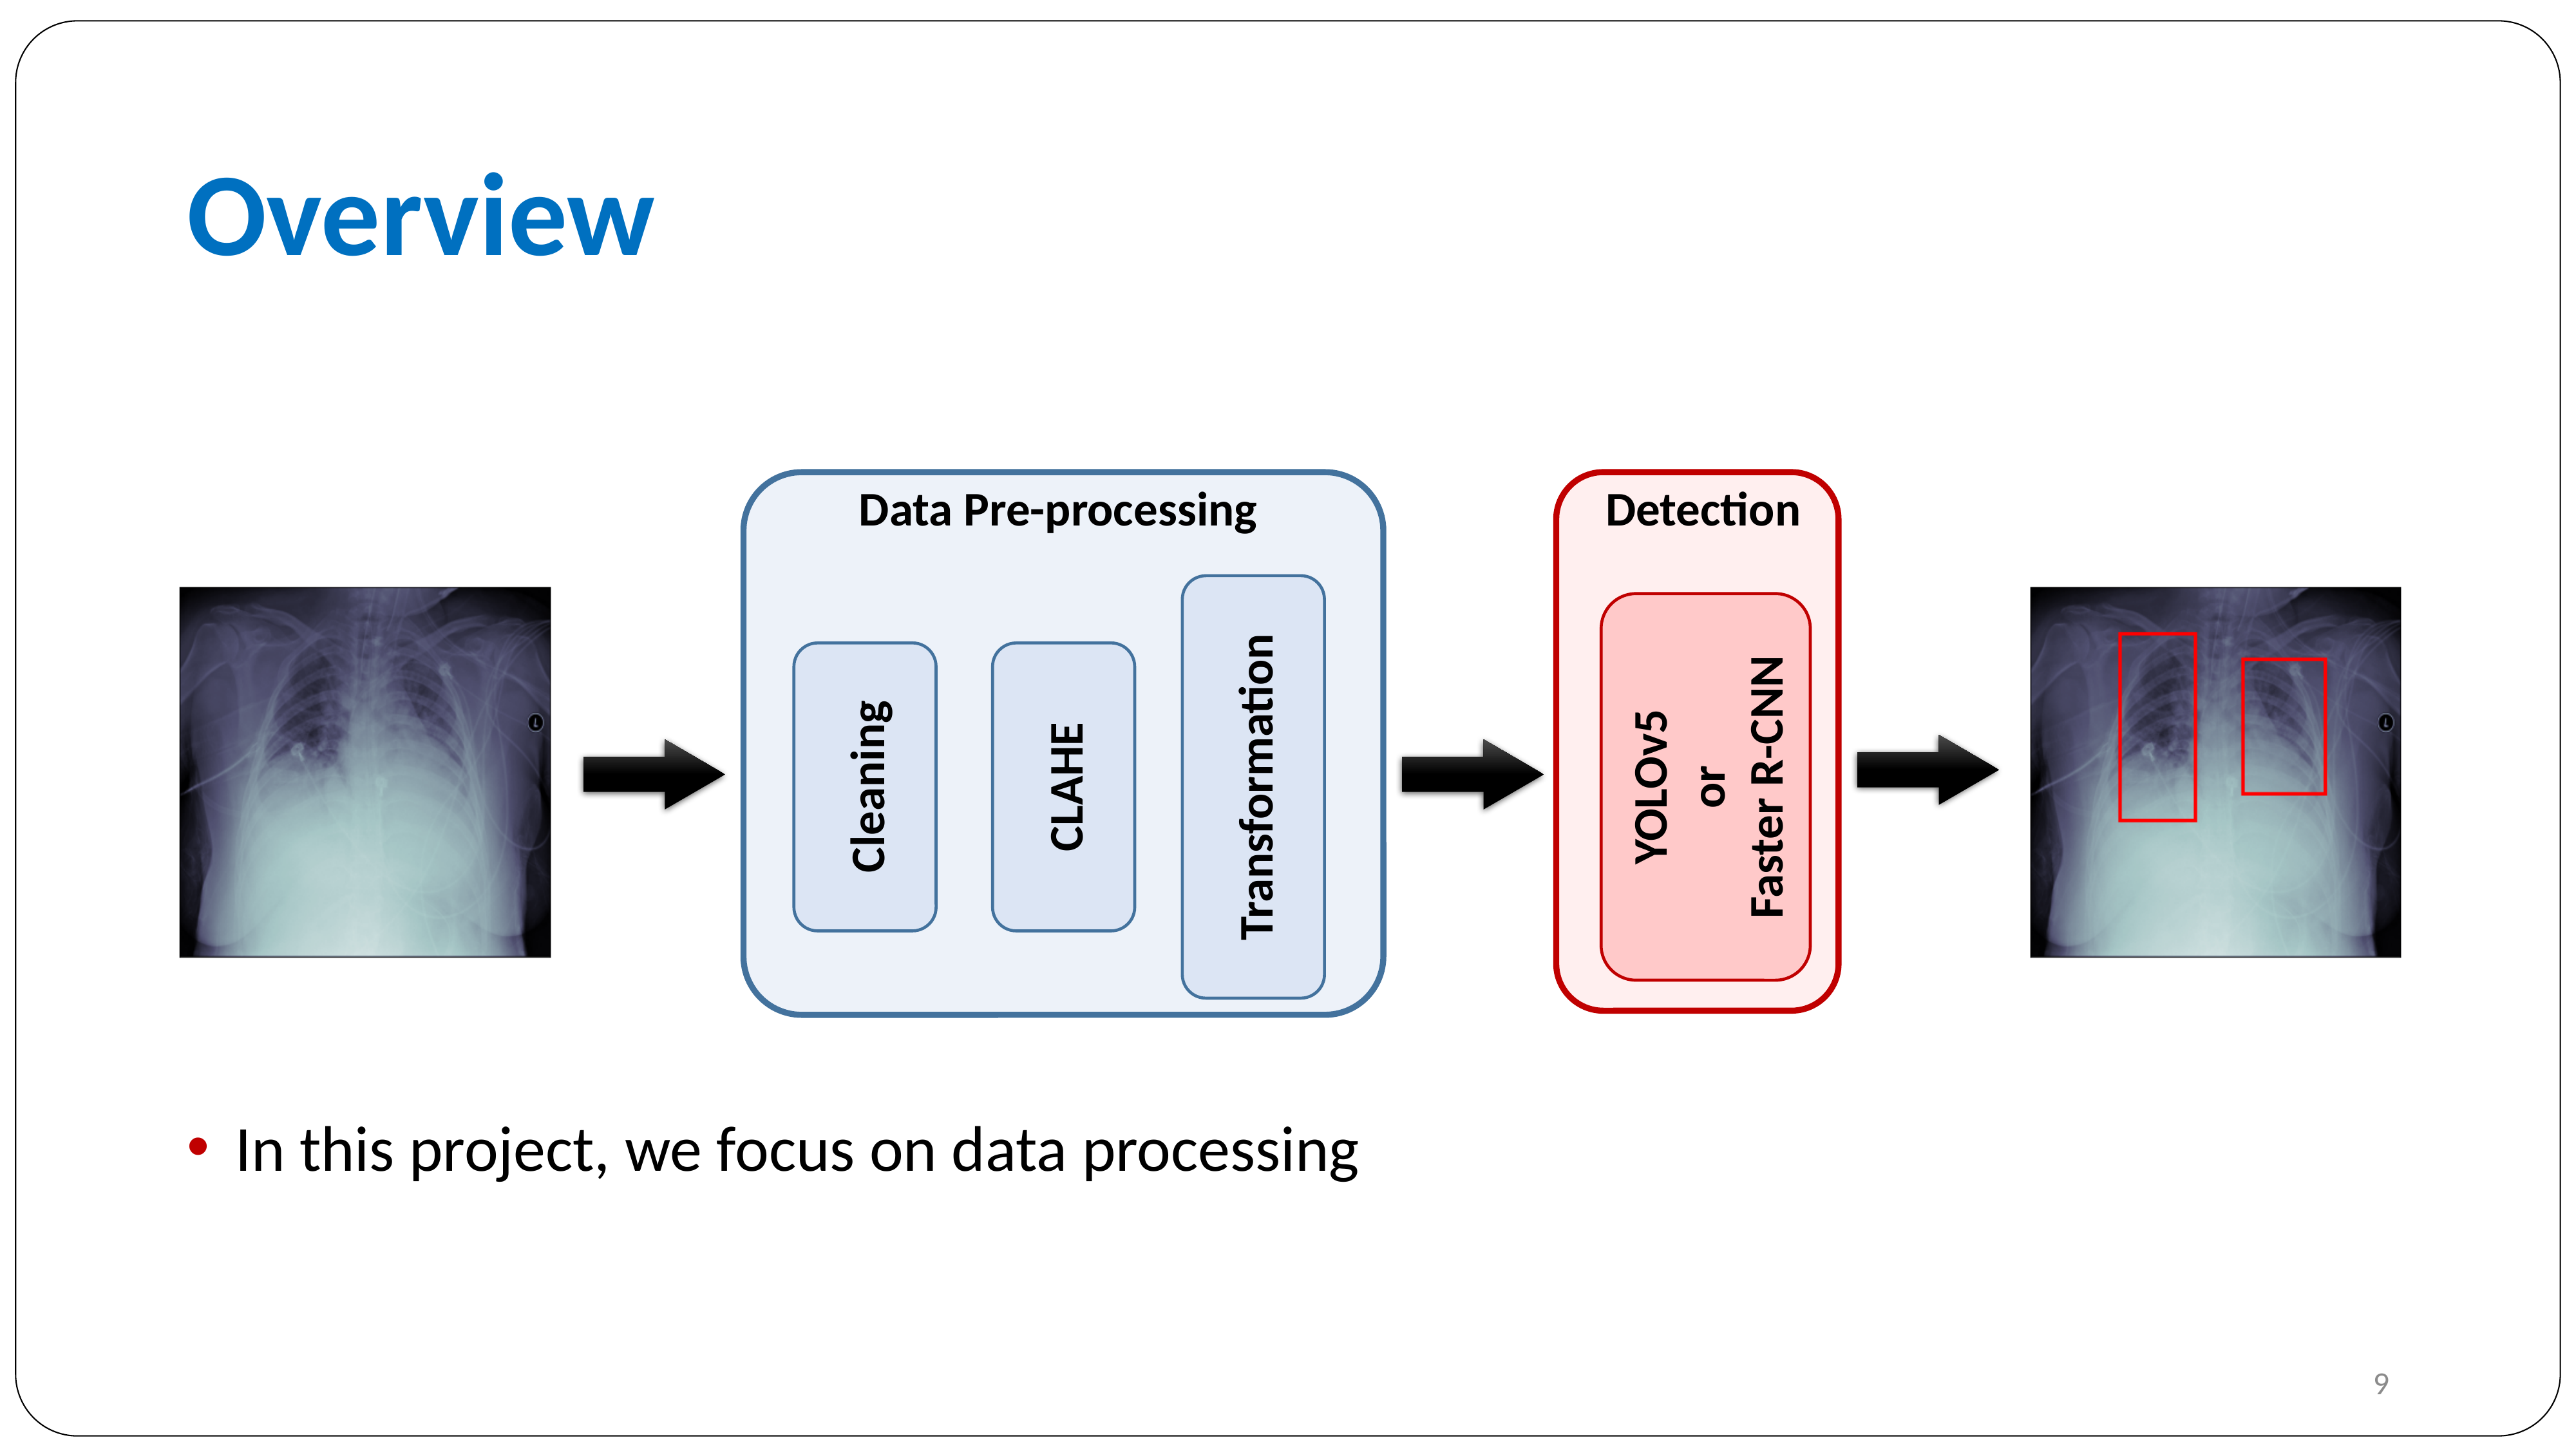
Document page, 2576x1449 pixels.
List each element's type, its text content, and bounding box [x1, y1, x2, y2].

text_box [167, 472, 2409, 1015]
title Overview [177, 77, 2399, 357]
slide_number 9 [1819, 1343, 2399, 1421]
list In this project, we focus on data processing [177, 1079, 2399, 1305]
